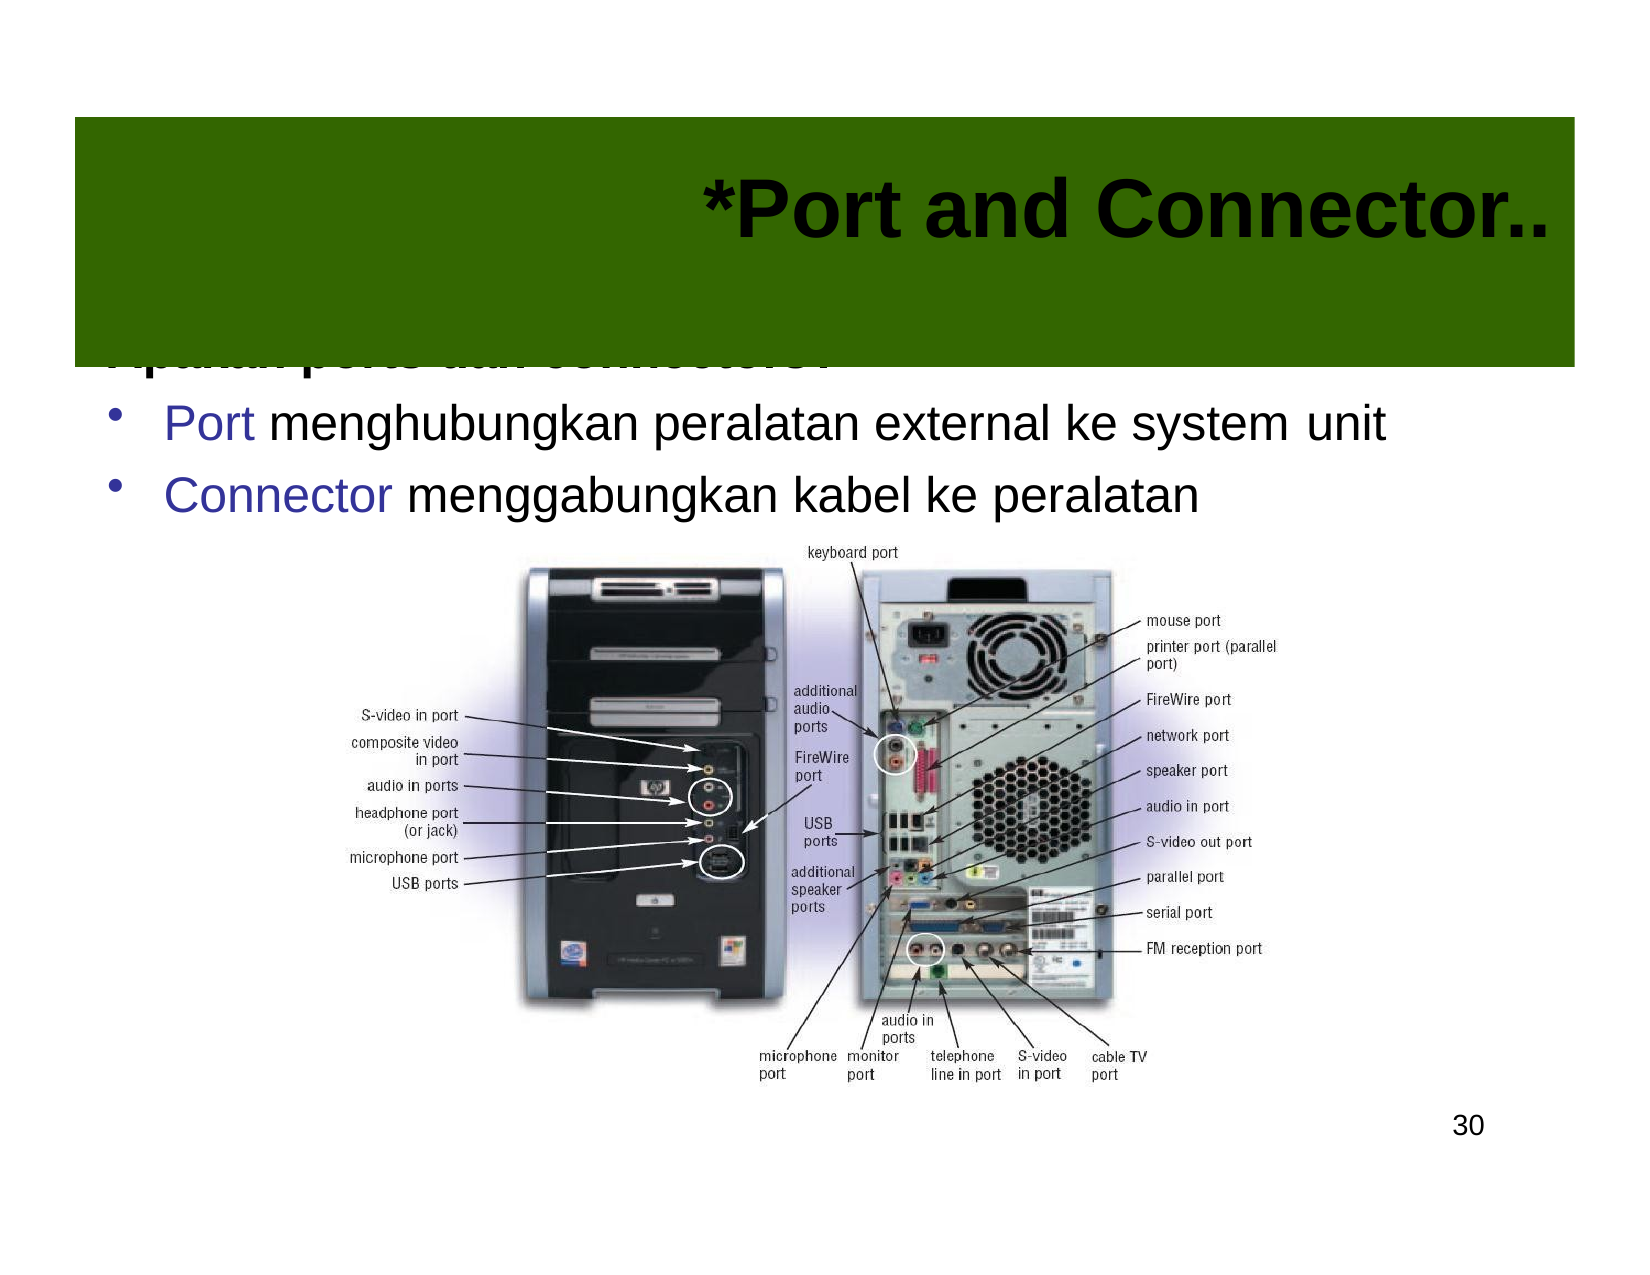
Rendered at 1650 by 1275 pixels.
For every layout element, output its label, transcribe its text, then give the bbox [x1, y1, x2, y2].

text_box [337, 537, 1288, 1087]
text_box Apakah ports dan connectors? Port menghubungkan peralatan external ke system unit Connector menggabungkan kabel ke peralatan [105, 367, 1393, 523]
slide_number 30 [1448, 1109, 1489, 1275]
title *Port and Connector.. [75, 117, 1575, 367]
